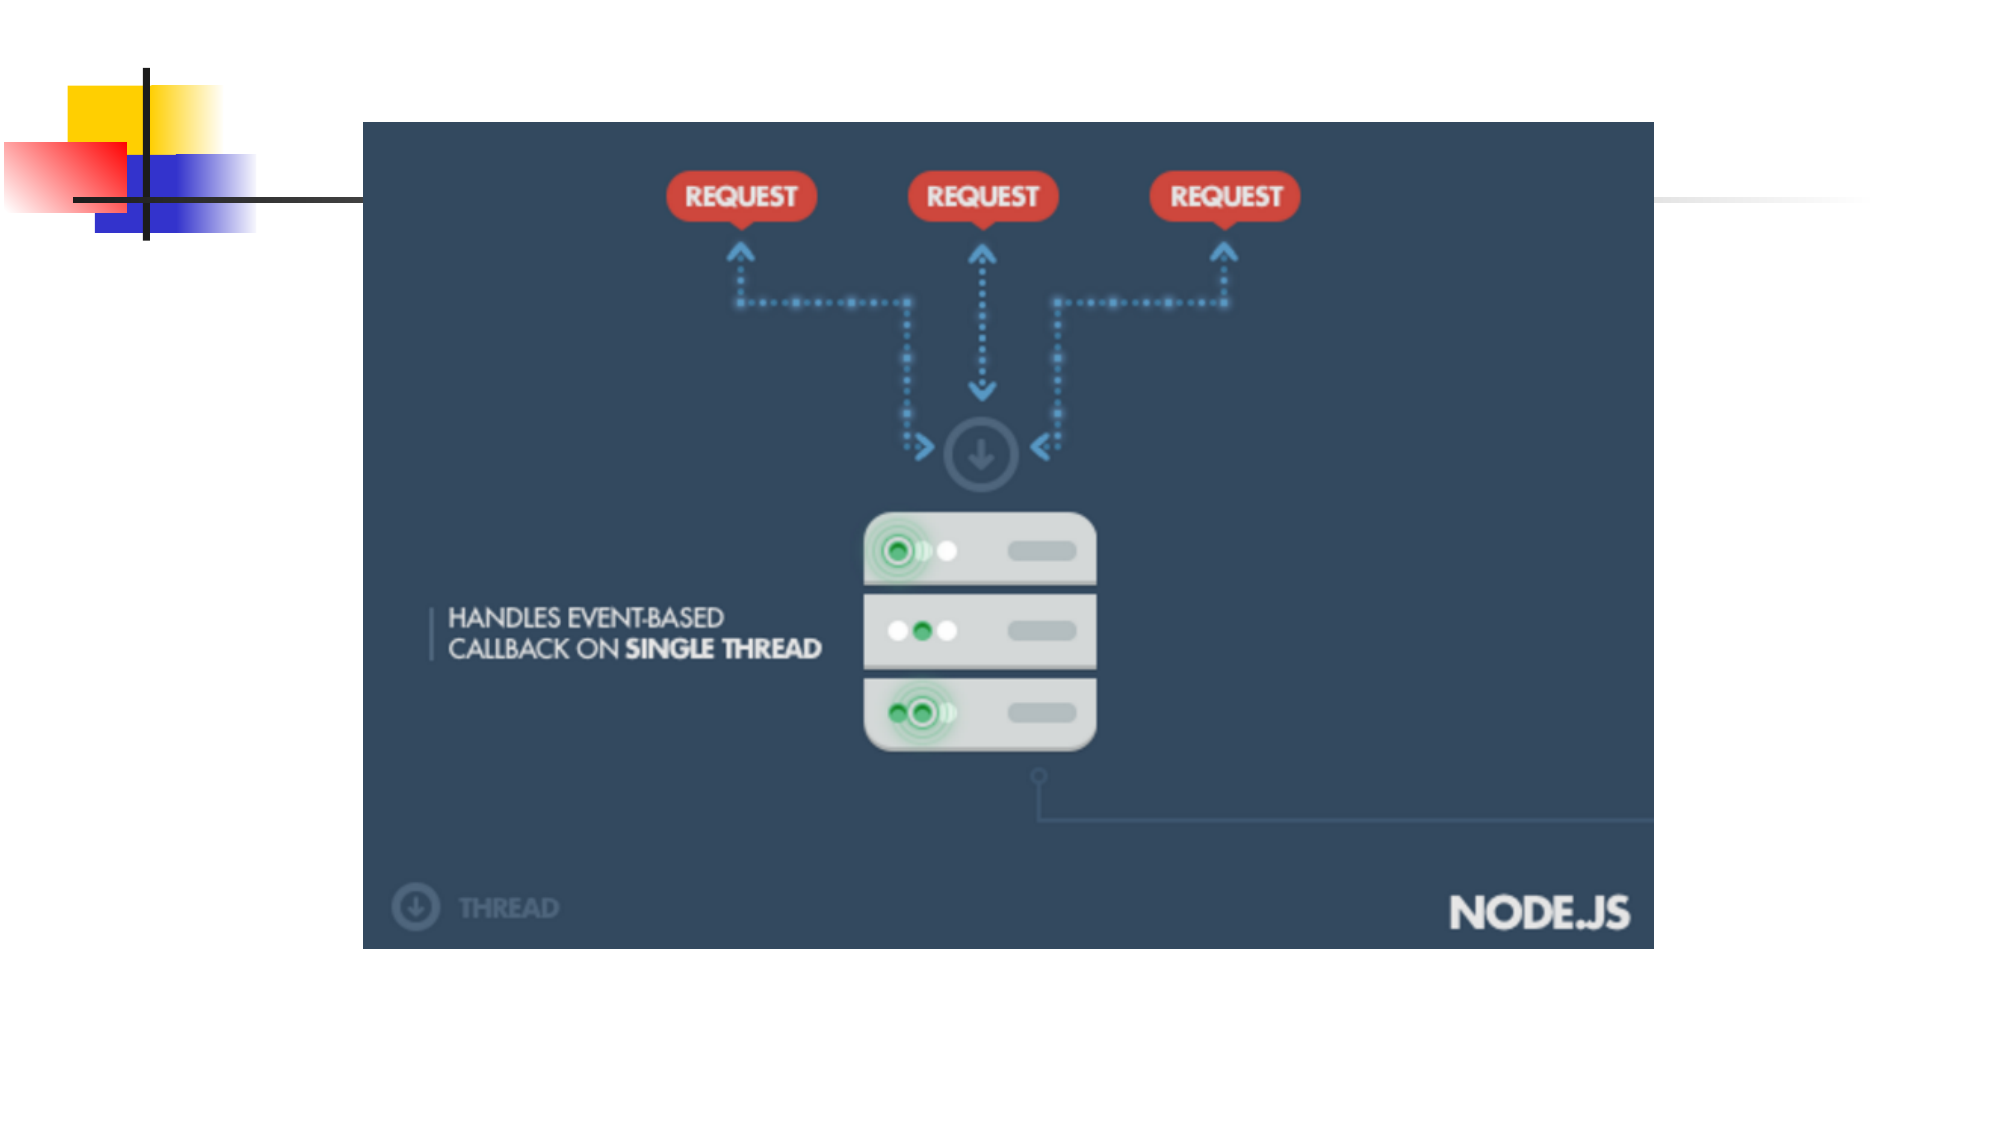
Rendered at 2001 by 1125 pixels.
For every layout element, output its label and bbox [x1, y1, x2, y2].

picture [363, 122, 1654, 949]
